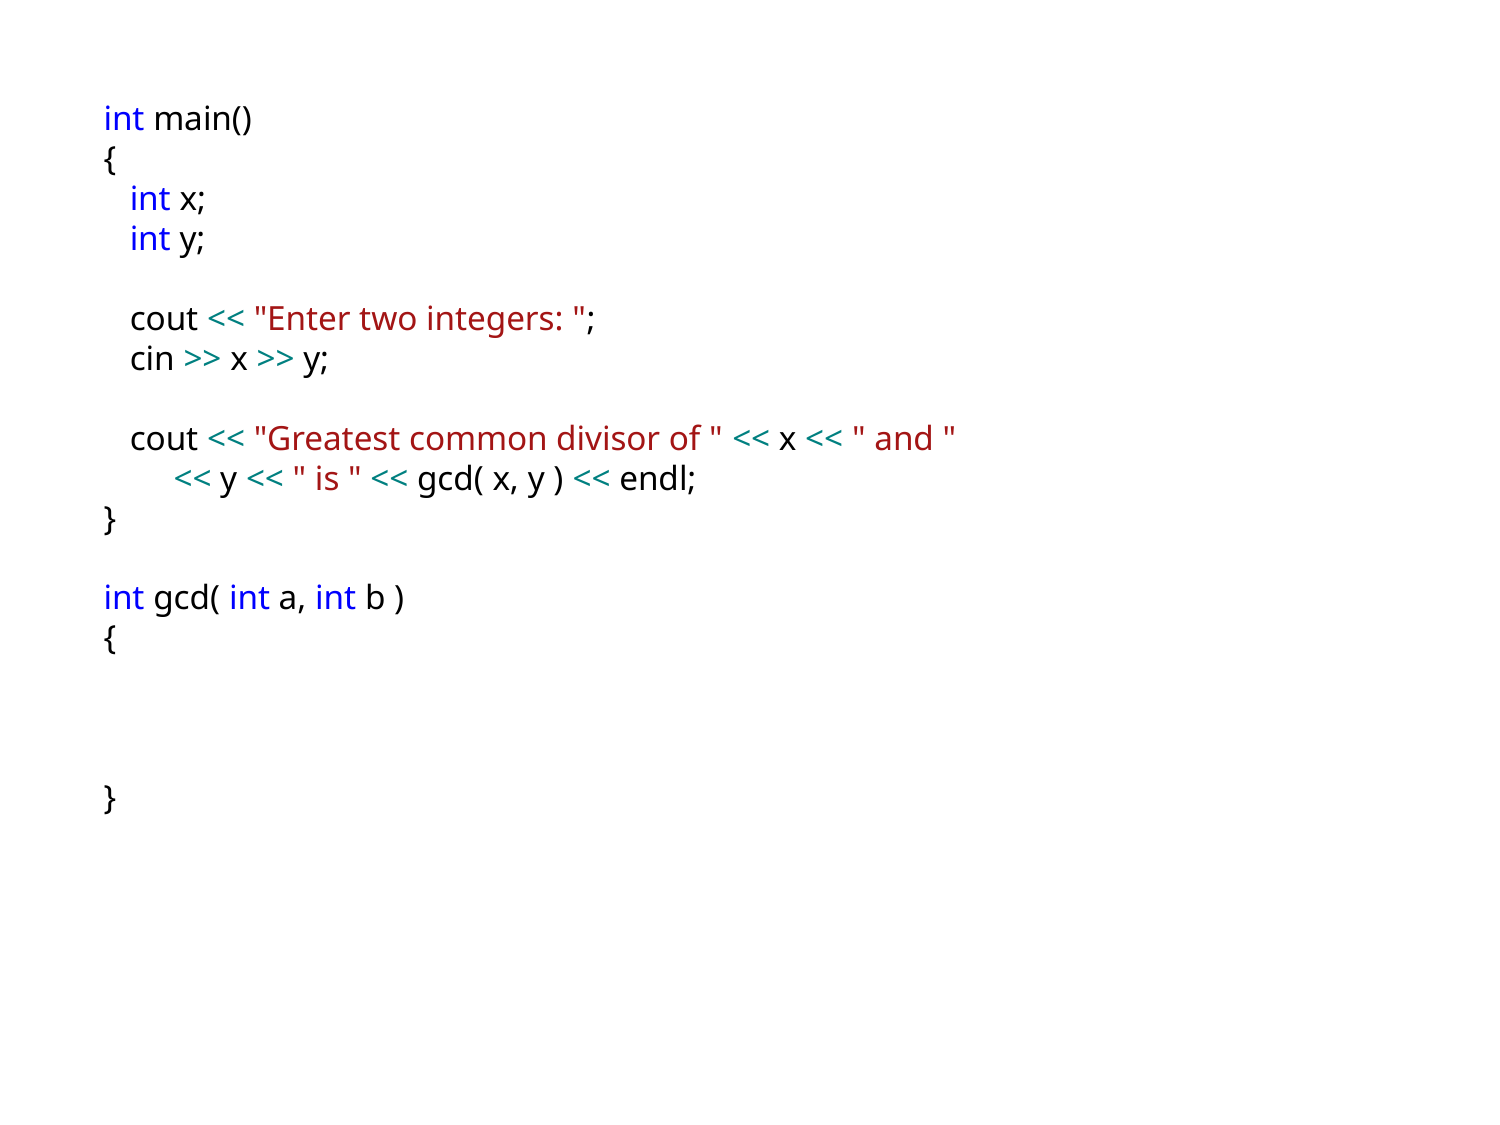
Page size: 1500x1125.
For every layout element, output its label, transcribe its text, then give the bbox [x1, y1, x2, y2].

list int main() { int x; int y; cout << "Enter two integers: "; cin >> x >> y; cout << "Greatest common divisor of " << x << " and " << y << " is " << gcd( x, y ) << endl; } int gcd( int a, int b ) { if( b == 0 ) return a; return gcd( b, a % b ); } [88, 89, 1412, 1036]
